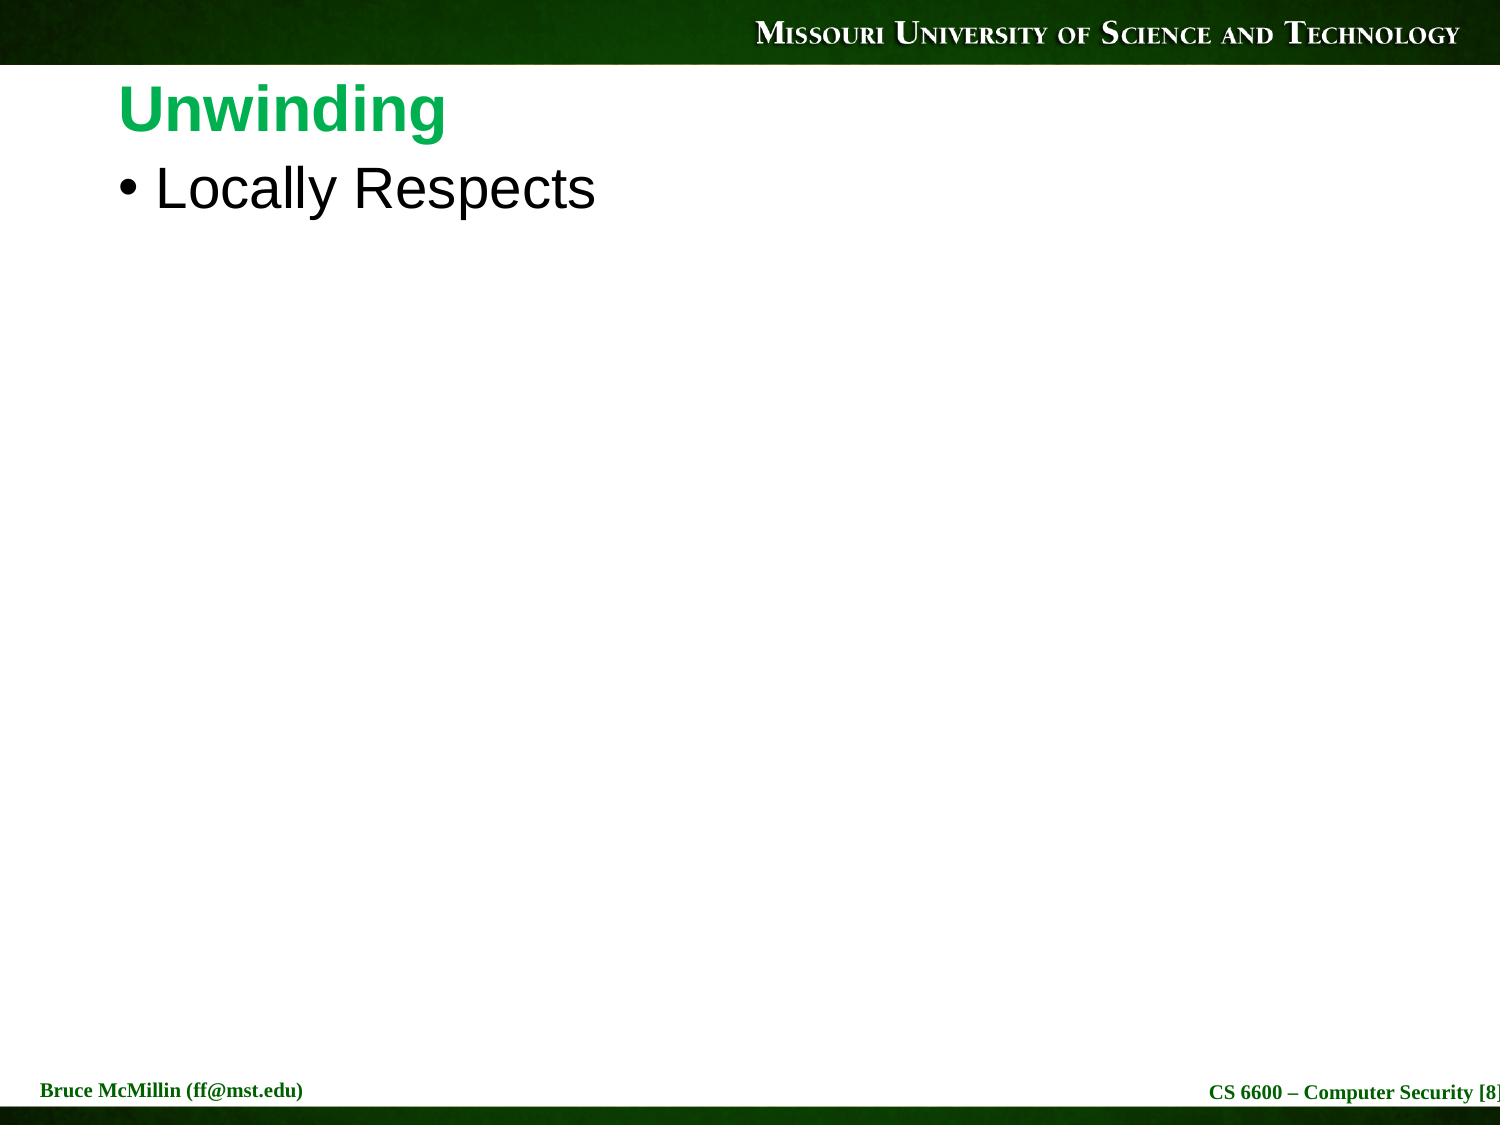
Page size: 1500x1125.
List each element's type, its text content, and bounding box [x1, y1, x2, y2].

picture [0, 0, 1500, 1125]
title Unwinding [103, 68, 1397, 154]
list Locally Respects [103, 154, 1397, 1014]
